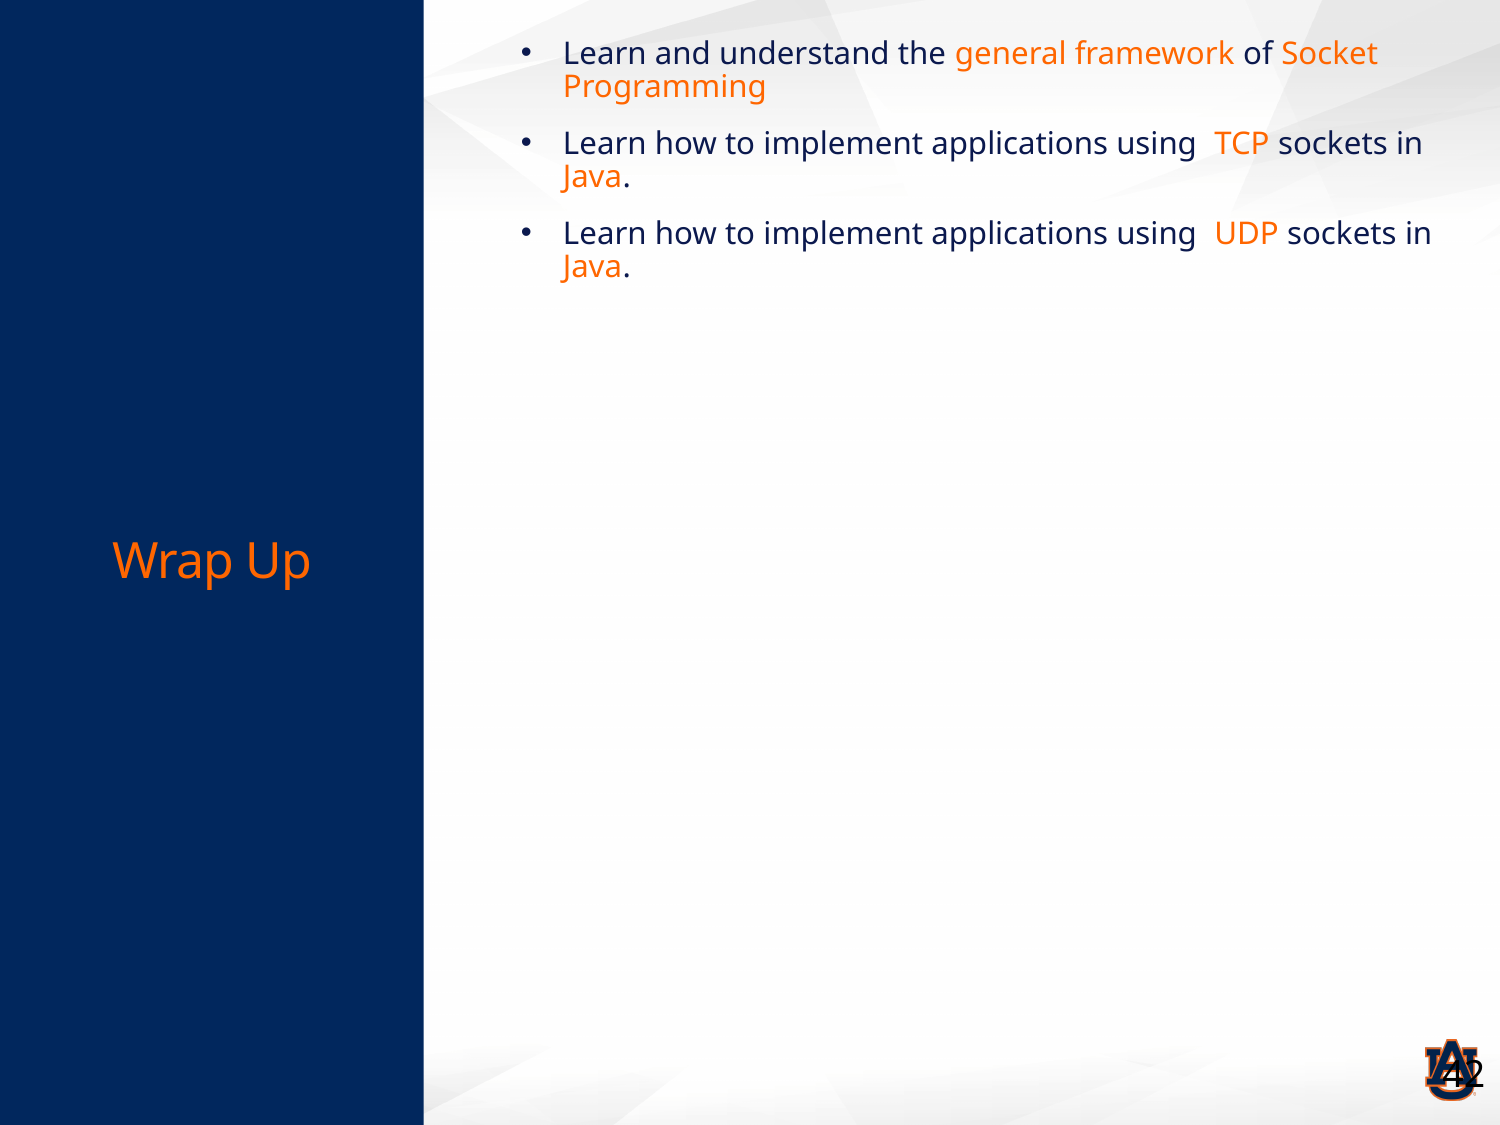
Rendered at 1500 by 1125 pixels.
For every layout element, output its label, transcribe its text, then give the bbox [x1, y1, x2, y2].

slide_number 20 [424, 0, 1500, 1125]
text_box Learn and understand the general framework of Socket Programming Learn how to implement applications using TCP sockets in Java. Learn how to implement applications using UDP sockets in Java. [455, 29, 1475, 230]
text_box [455, 25, 1425, 29]
title Wrap Up [31, 0, 394, 1125]
slide_number 42 [1149, 1042, 1500, 1103]
